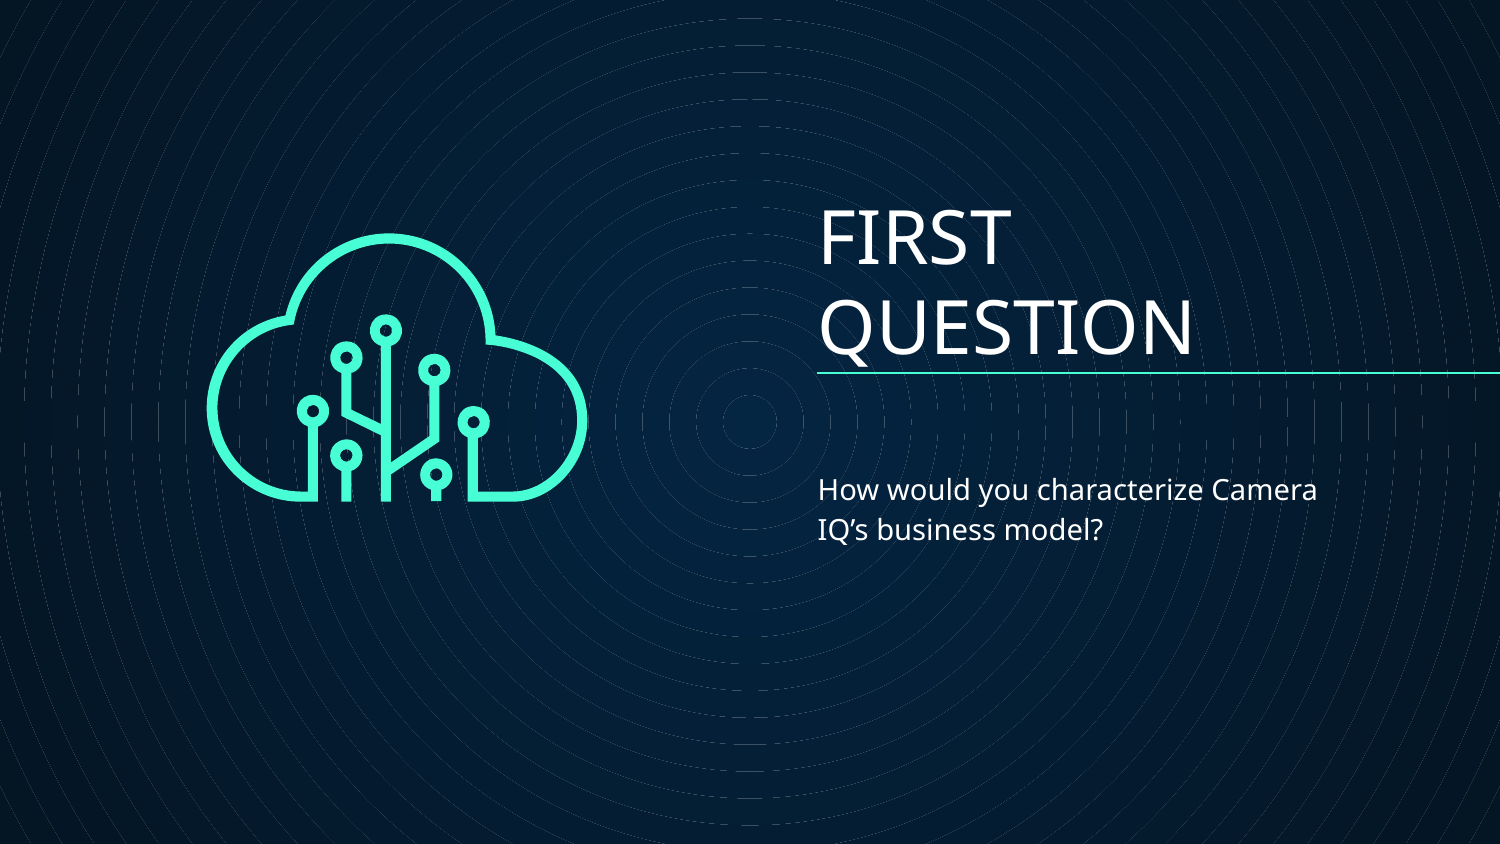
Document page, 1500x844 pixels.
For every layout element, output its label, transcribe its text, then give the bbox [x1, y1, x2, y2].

title FIRST QUESTION [802, 285, 1382, 385]
subtitle How would you characterize Camera IQ’s business model? [802, 450, 1370, 709]
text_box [202, 228, 588, 503]
